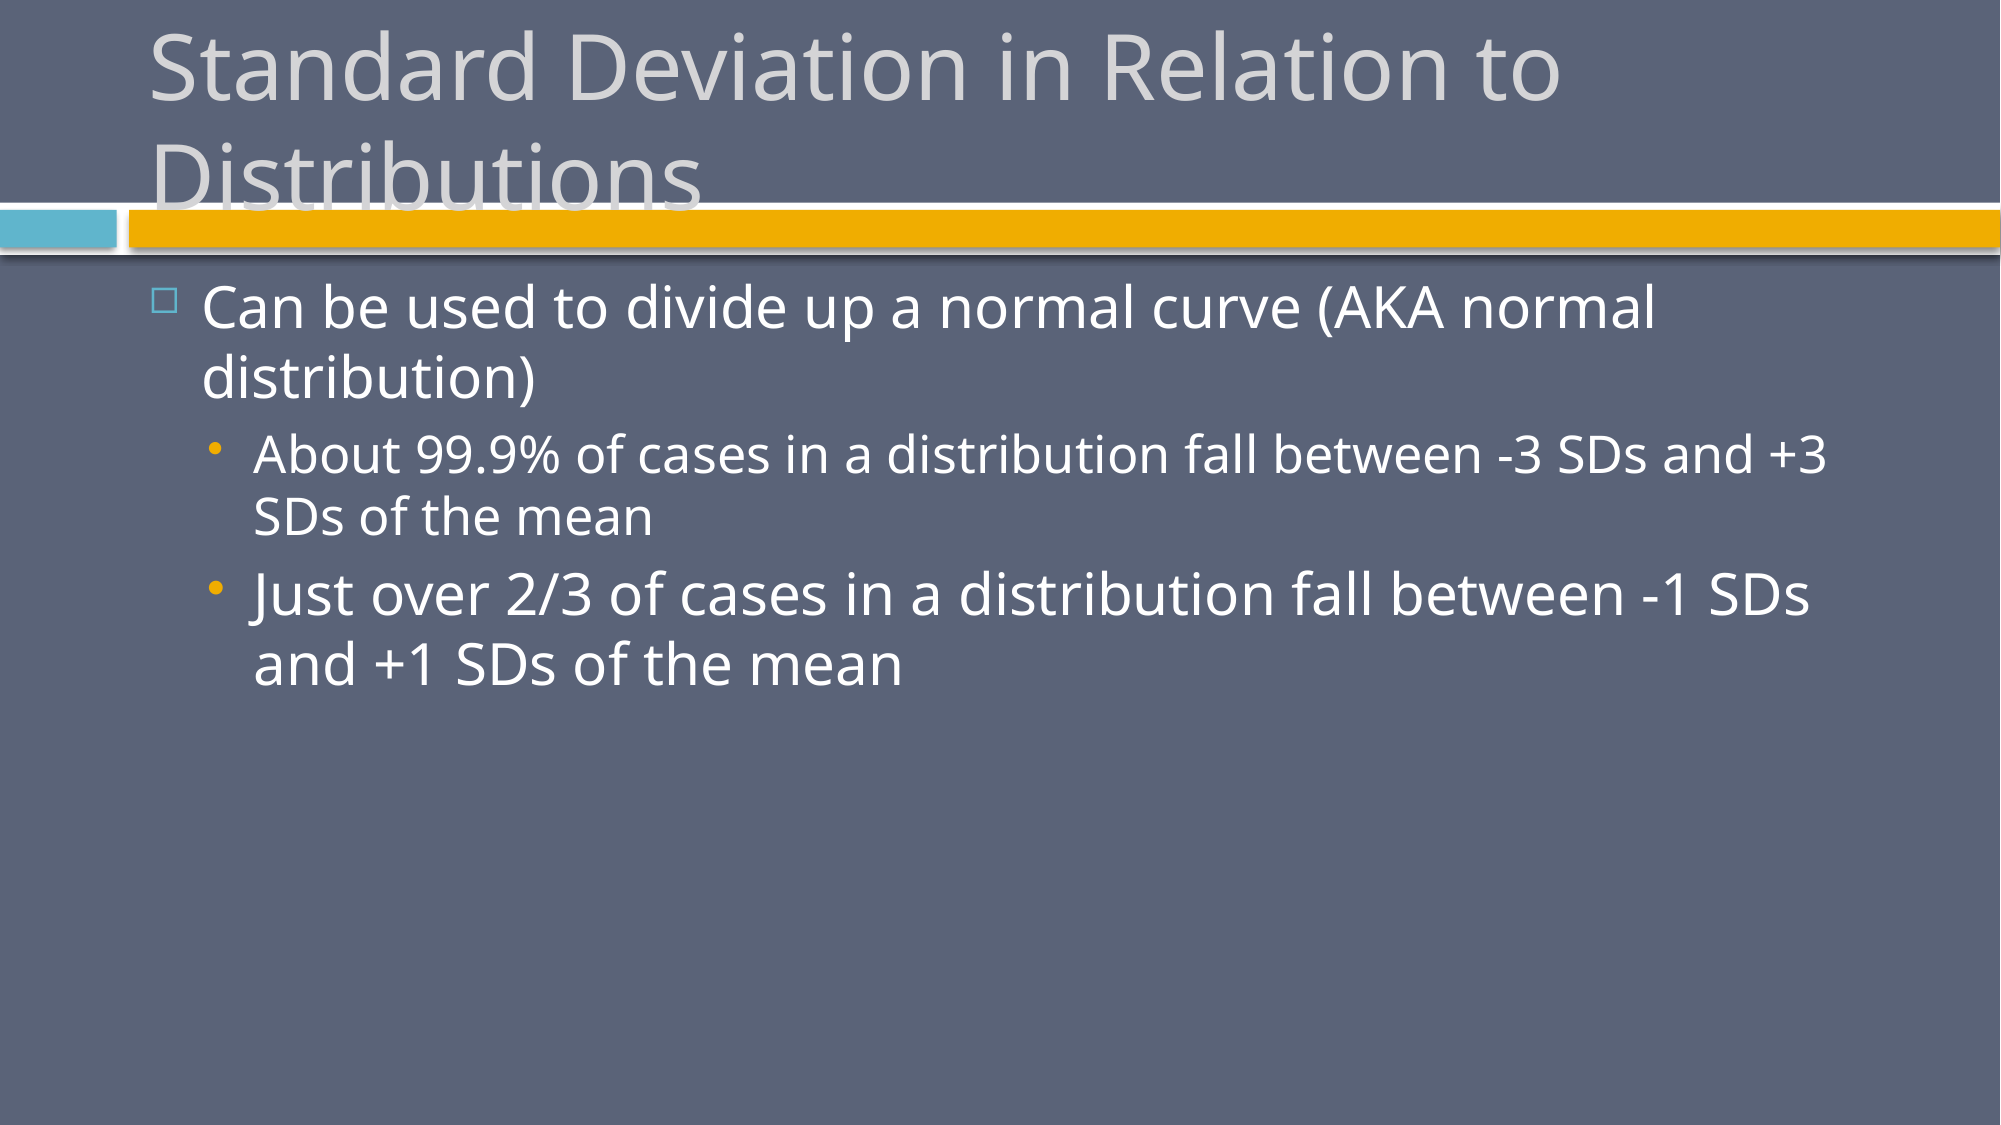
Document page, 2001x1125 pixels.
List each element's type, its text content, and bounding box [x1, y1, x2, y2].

title Standard Deviation in Relation to Distributions [133, 37, 1918, 201]
list Can be used to divide up a normal curve (AKA normal distribution) About 99.9% of cases in a distribution fall between -3 SDs and +3 SDs of the mean Just over 2/3 of cases in a distribution fall between -1 SDs and +1 SDs of the mean [133, 262, 1918, 1001]
